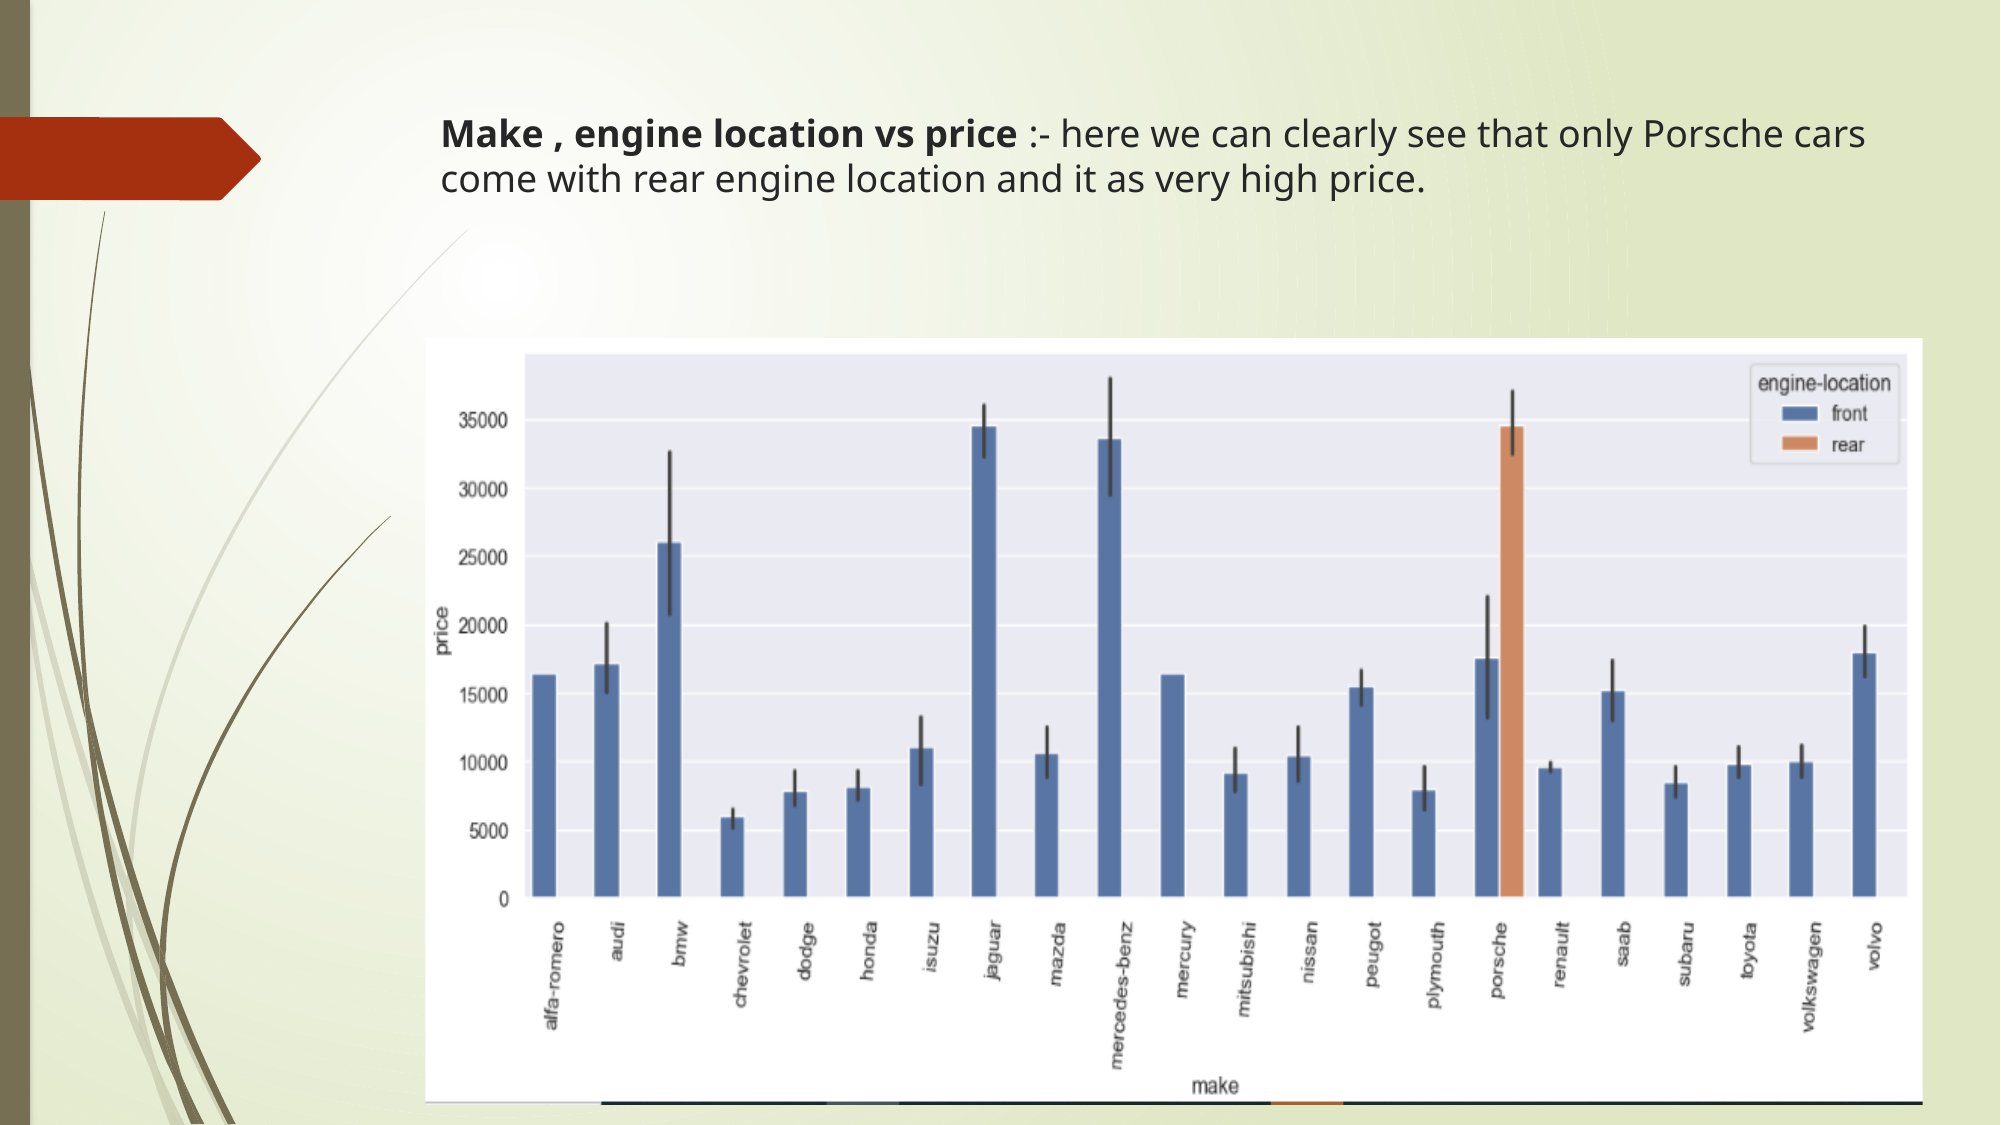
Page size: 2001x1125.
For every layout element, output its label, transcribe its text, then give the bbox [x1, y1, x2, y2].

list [425, 338, 1923, 1105]
title Make , engine location vs price :- here we can clearly see that only Porsche cars come with rear engine location and it as very high price. [425, 102, 1888, 313]
